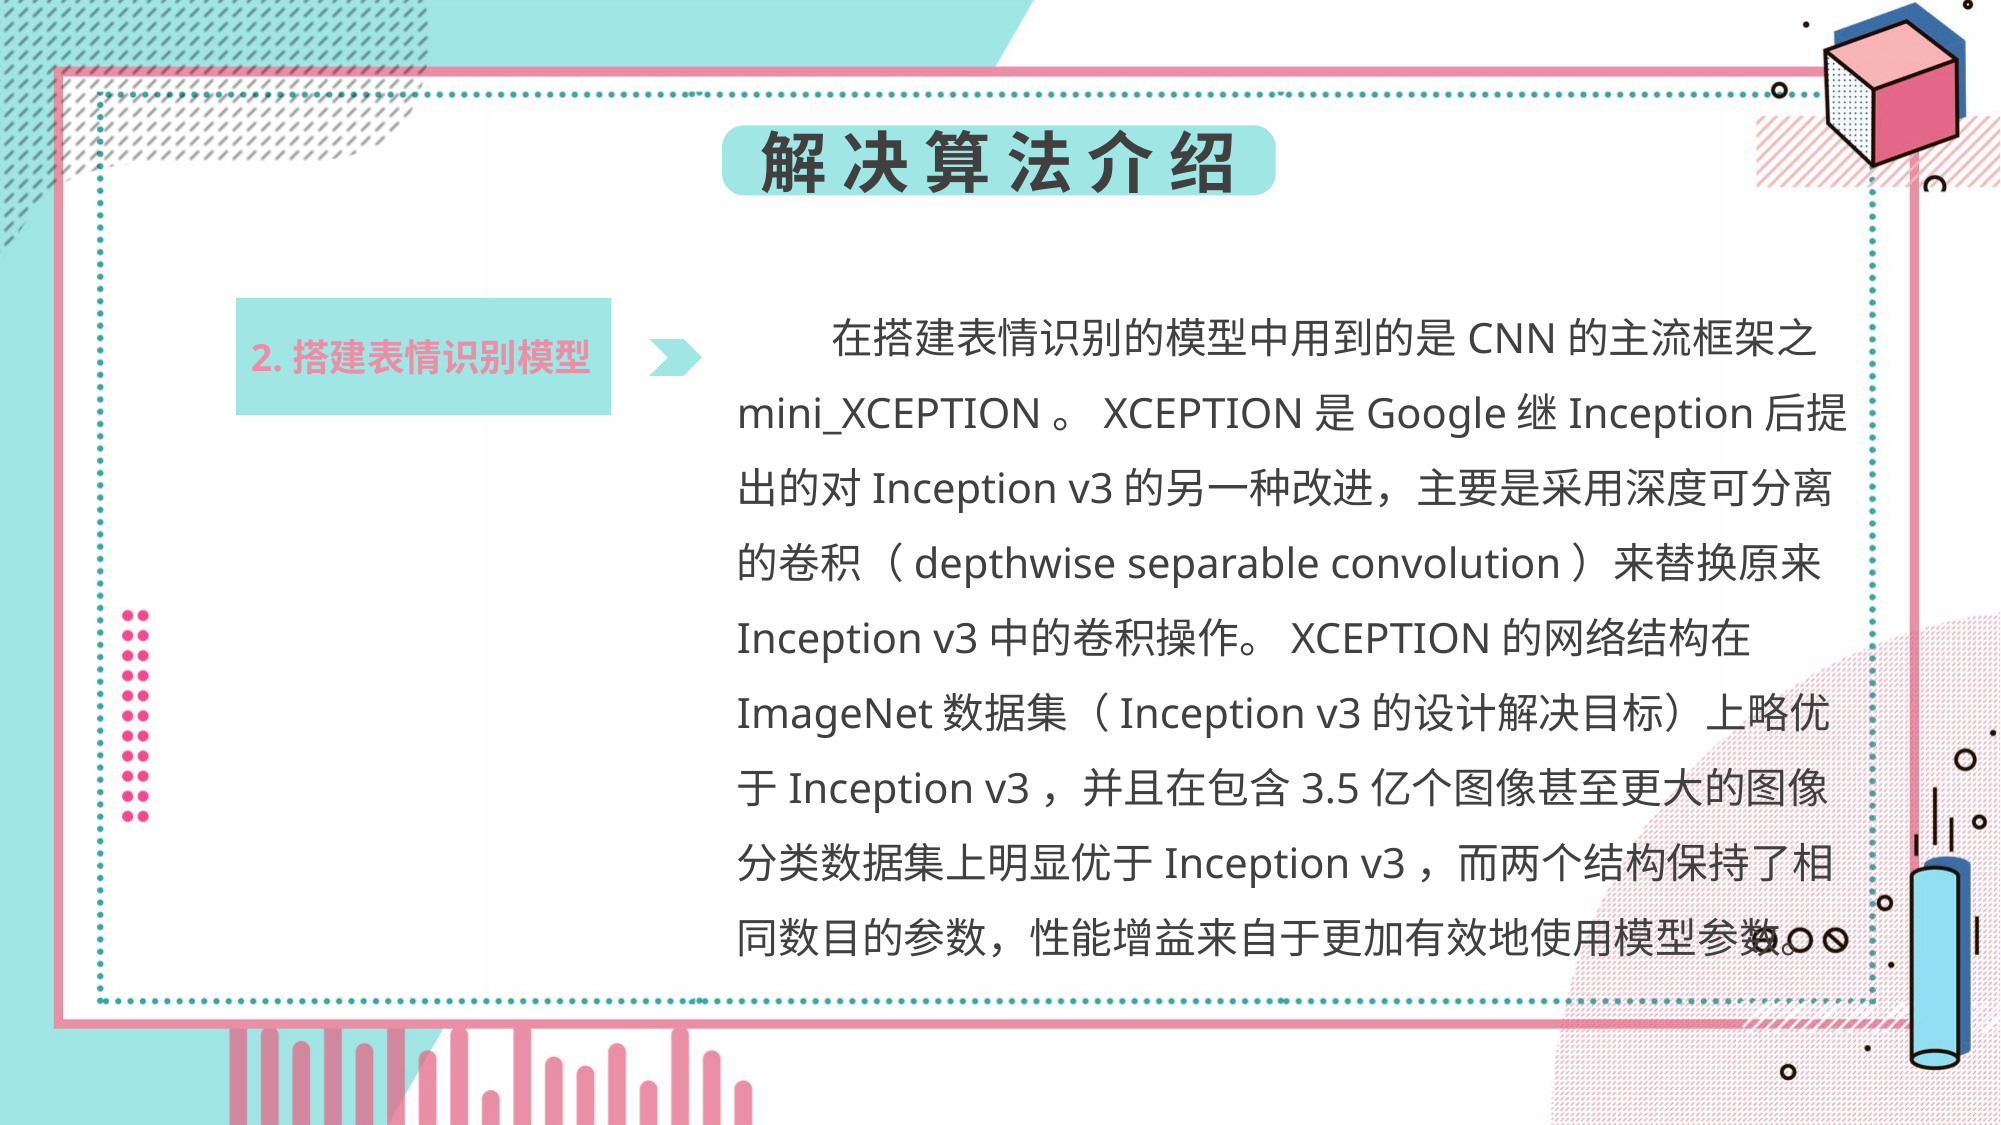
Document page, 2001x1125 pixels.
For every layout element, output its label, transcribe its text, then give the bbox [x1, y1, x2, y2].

text_box 在搭建表情识别的模型中用到的是CNN的主流框架之mini_XCEPTION。XCEPTION是Google继Inception后提出的对Inception v3的另一种改进，主要是采用深度可分离的卷积（depthwise separable convolution）来替换原来Inception v3中的卷积操作。XCEPTION的网络结构在ImageNet数据集（Inception v3的设计解决目标）上略优于Inception v3，并且在包含3.5亿个图像甚至更大的图像分类数据集上明显优于Inception v3，而两个结构保持了相同数目的参数，性能增益来自于更加有效地使用模型参数。 [722, 279, 1868, 969]
picture [0, 0, 2001, 1125]
text_box 2.搭建表情识别模型 [235, 297, 612, 416]
text_box 解 决 算 法 介 绍 [721, 124, 1277, 197]
text_box [647, 338, 704, 377]
